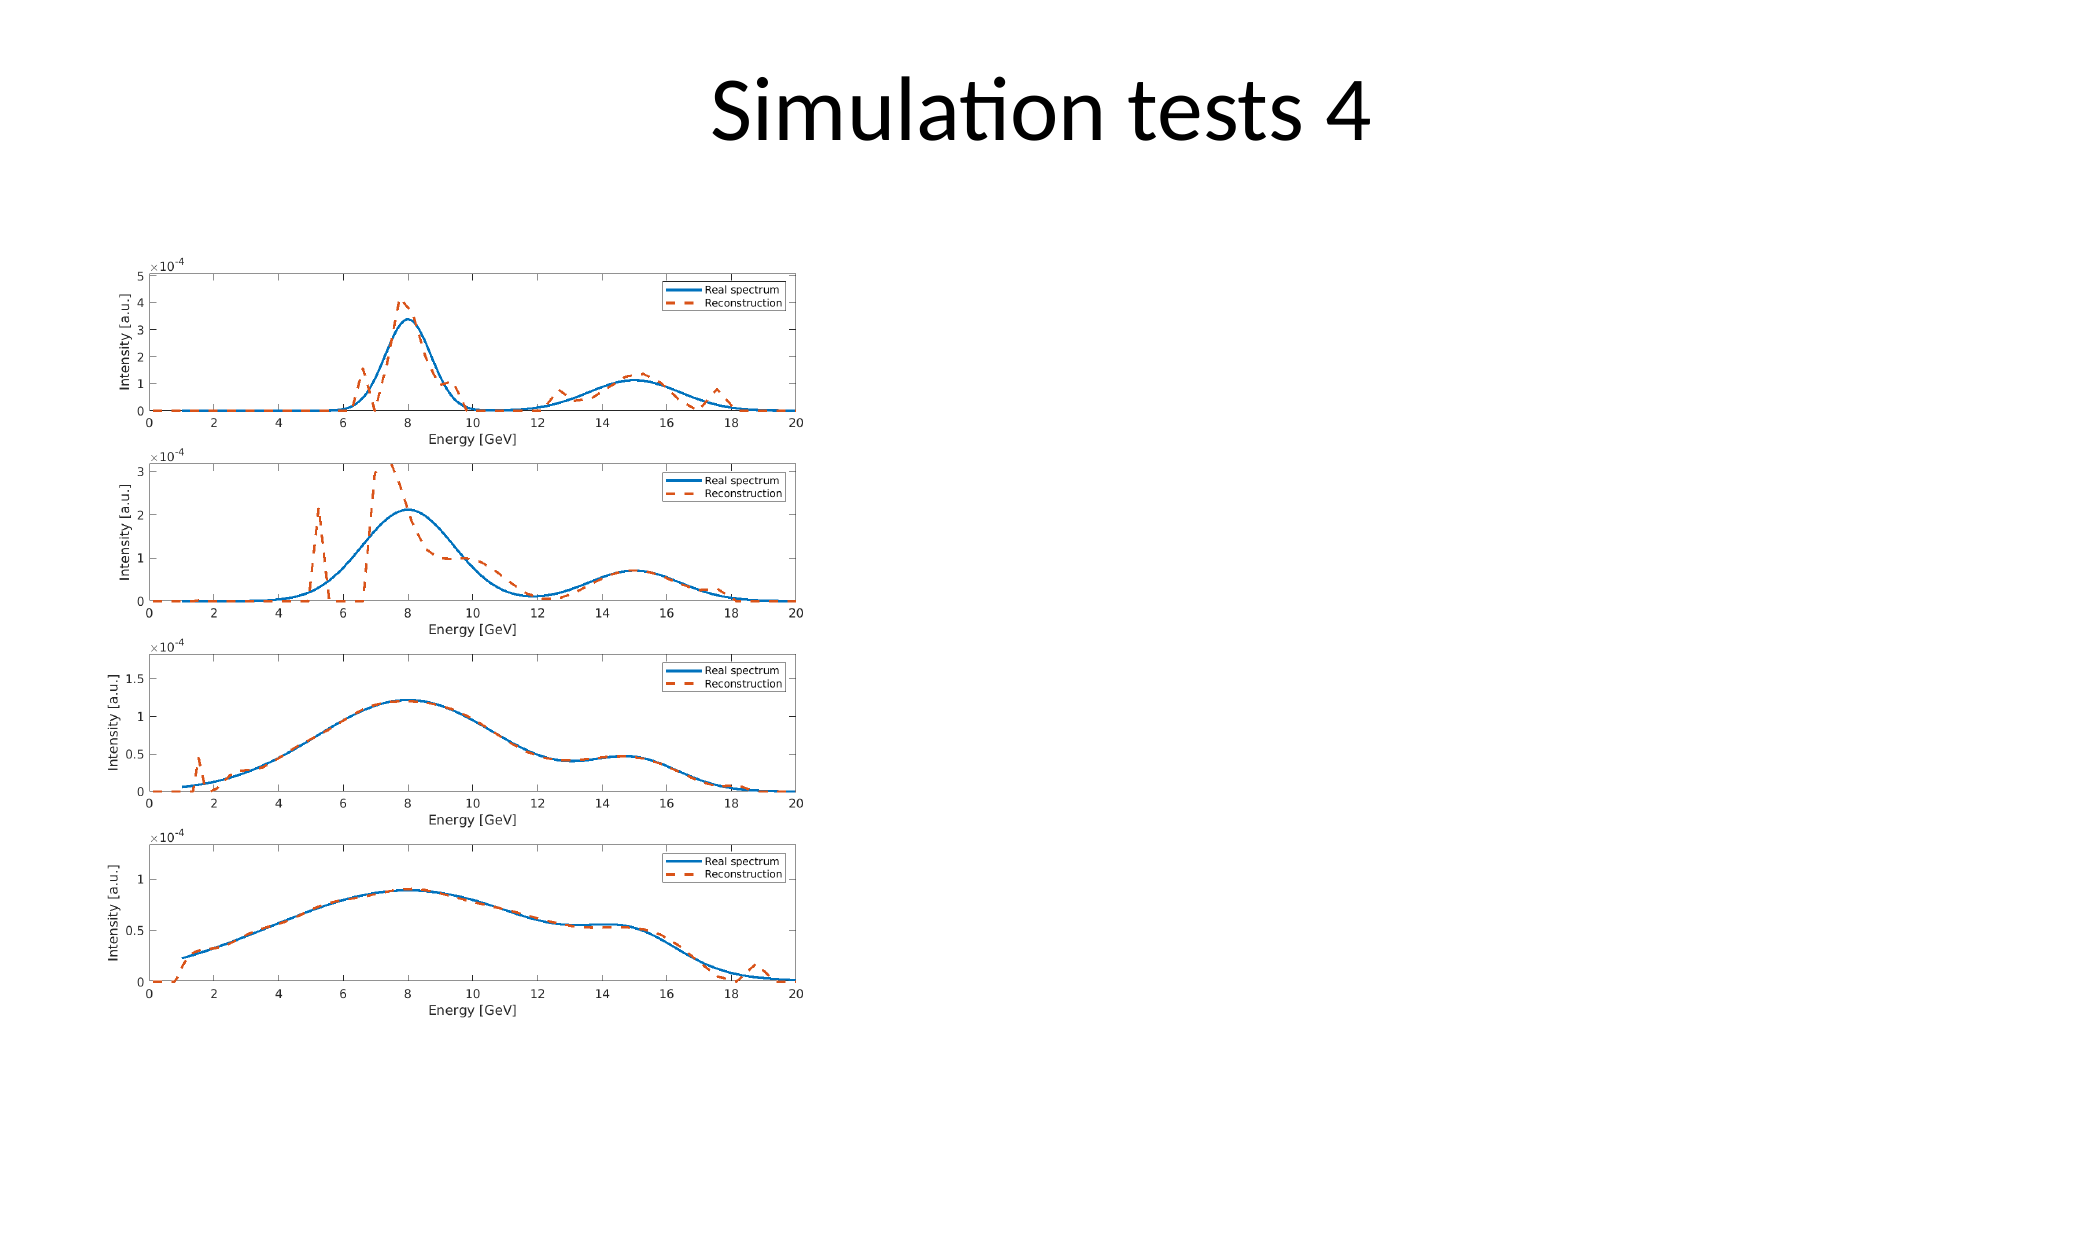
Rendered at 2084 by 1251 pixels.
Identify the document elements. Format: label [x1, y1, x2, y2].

picture [41, 208, 876, 1077]
